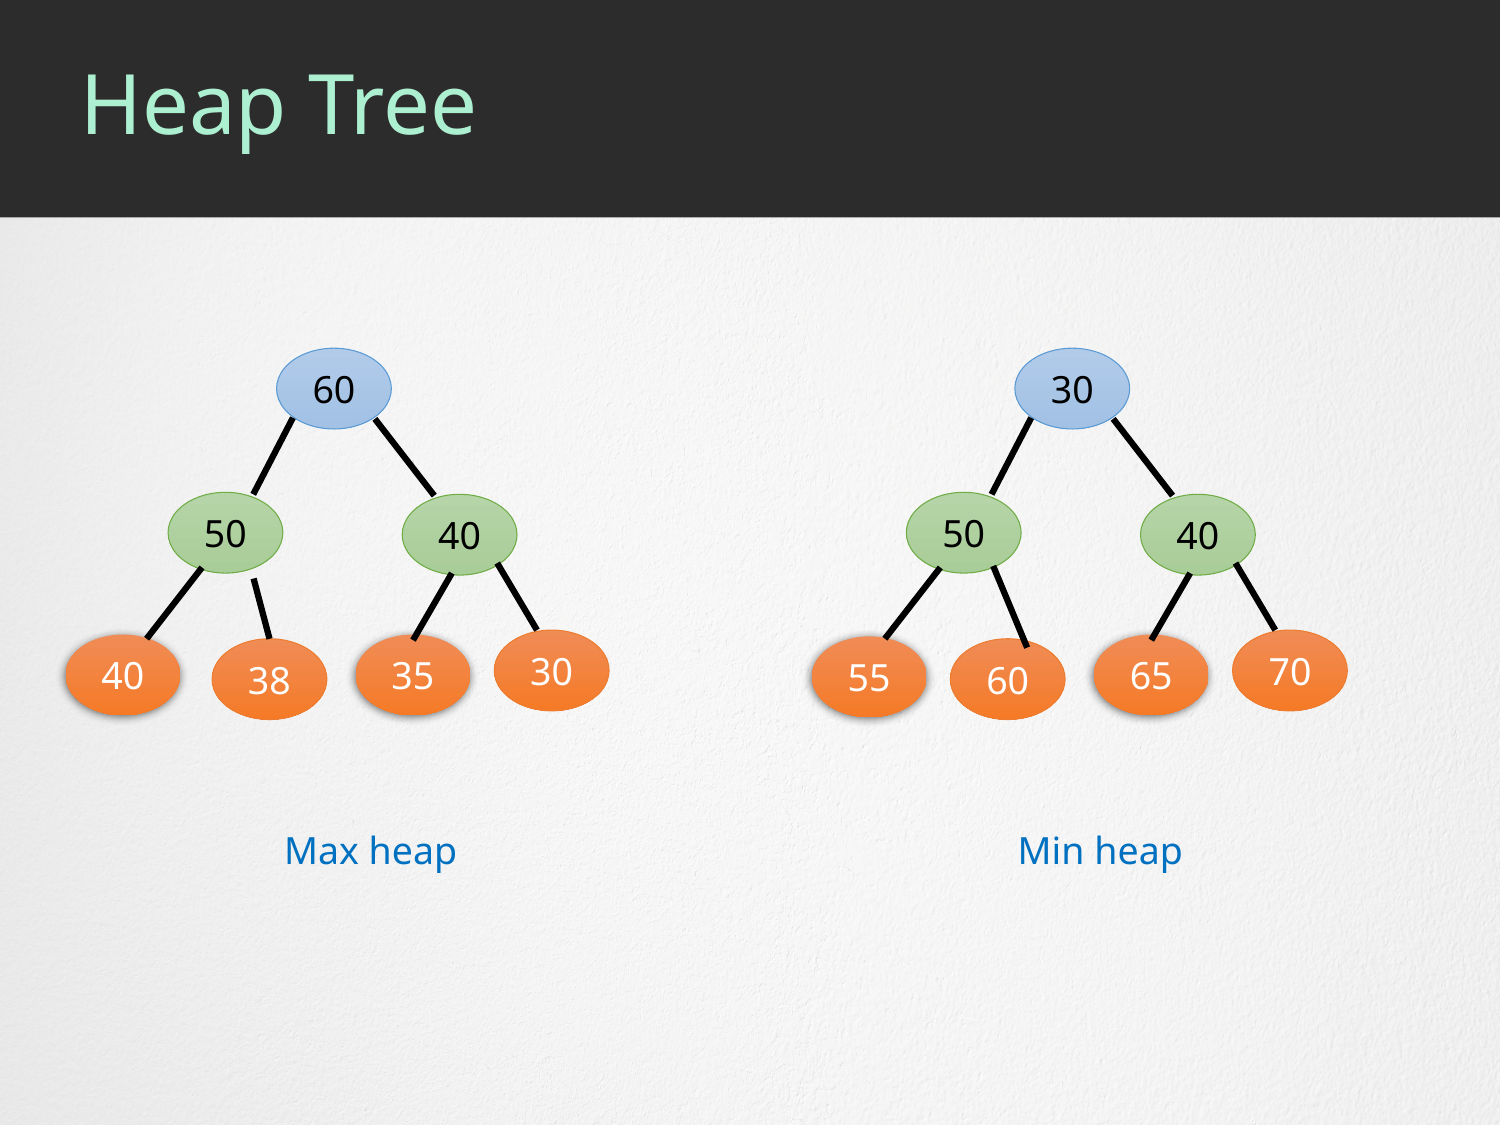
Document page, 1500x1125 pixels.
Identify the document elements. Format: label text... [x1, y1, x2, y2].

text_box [1151, 573, 1191, 641]
text_box 60 [276, 347, 392, 430]
text_box 50 [167, 491, 284, 574]
text_box Max heap [269, 819, 481, 880]
text_box 55 [811, 636, 927, 718]
text_box 35 [355, 634, 471, 716]
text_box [146, 567, 203, 639]
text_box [253, 417, 293, 495]
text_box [884, 567, 941, 639]
text_box 40 [65, 634, 181, 716]
text_box 38 [211, 638, 328, 721]
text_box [412, 573, 452, 641]
text_box Min heap [1002, 819, 1214, 880]
text_box 70 [1232, 629, 1348, 712]
text_box 30 [493, 629, 610, 712]
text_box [1235, 563, 1276, 631]
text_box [374, 418, 435, 496]
text_box 40 [1139, 493, 1256, 576]
title Heap Tree [65, 0, 1500, 216]
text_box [993, 565, 1028, 648]
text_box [1113, 418, 1173, 496]
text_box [253, 578, 270, 639]
text_box 40 [401, 493, 518, 576]
text_box 65 [1093, 634, 1209, 716]
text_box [991, 417, 1032, 495]
text_box 50 [905, 491, 1022, 574]
text_box 30 [1014, 347, 1131, 430]
text_box 60 [949, 639, 1066, 721]
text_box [497, 563, 537, 631]
